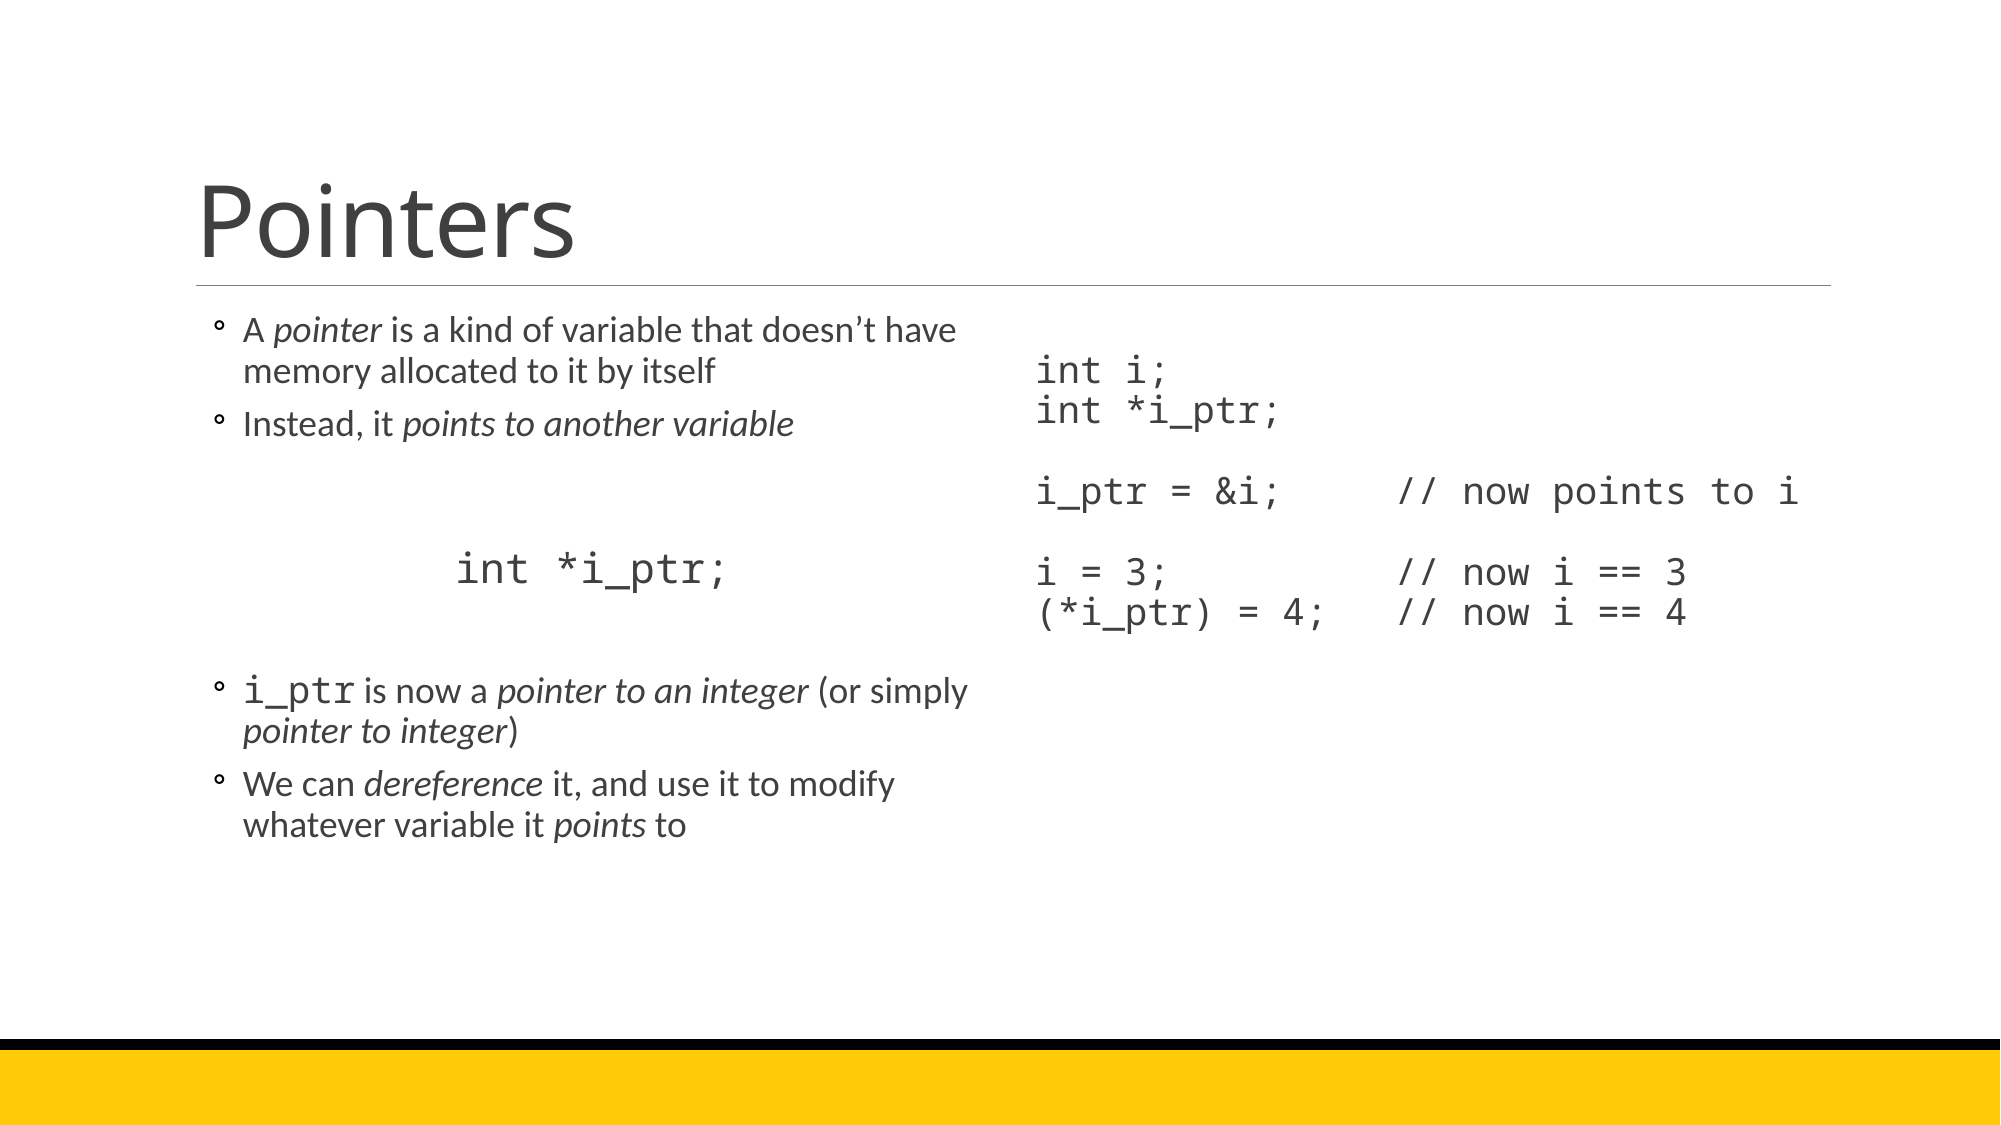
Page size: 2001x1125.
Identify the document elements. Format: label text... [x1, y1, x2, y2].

list A pointer is a kind of variable that doesn’t have memory allocated to it by itself Instead, it points to another variable int *i_ptr; i_ptr is now a pointer to an integer (or simply pointer to integer) We can dereference it, and use it to modify whatever variable it points to [180, 302, 990, 963]
list int i; int *i_ptr; i_ptr = &i; // now points to i i = 3; // now i == 3 (*i_ptr) = 4; // now i == 4 [1020, 302, 1830, 1038]
title Pointers [180, 47, 1830, 285]
